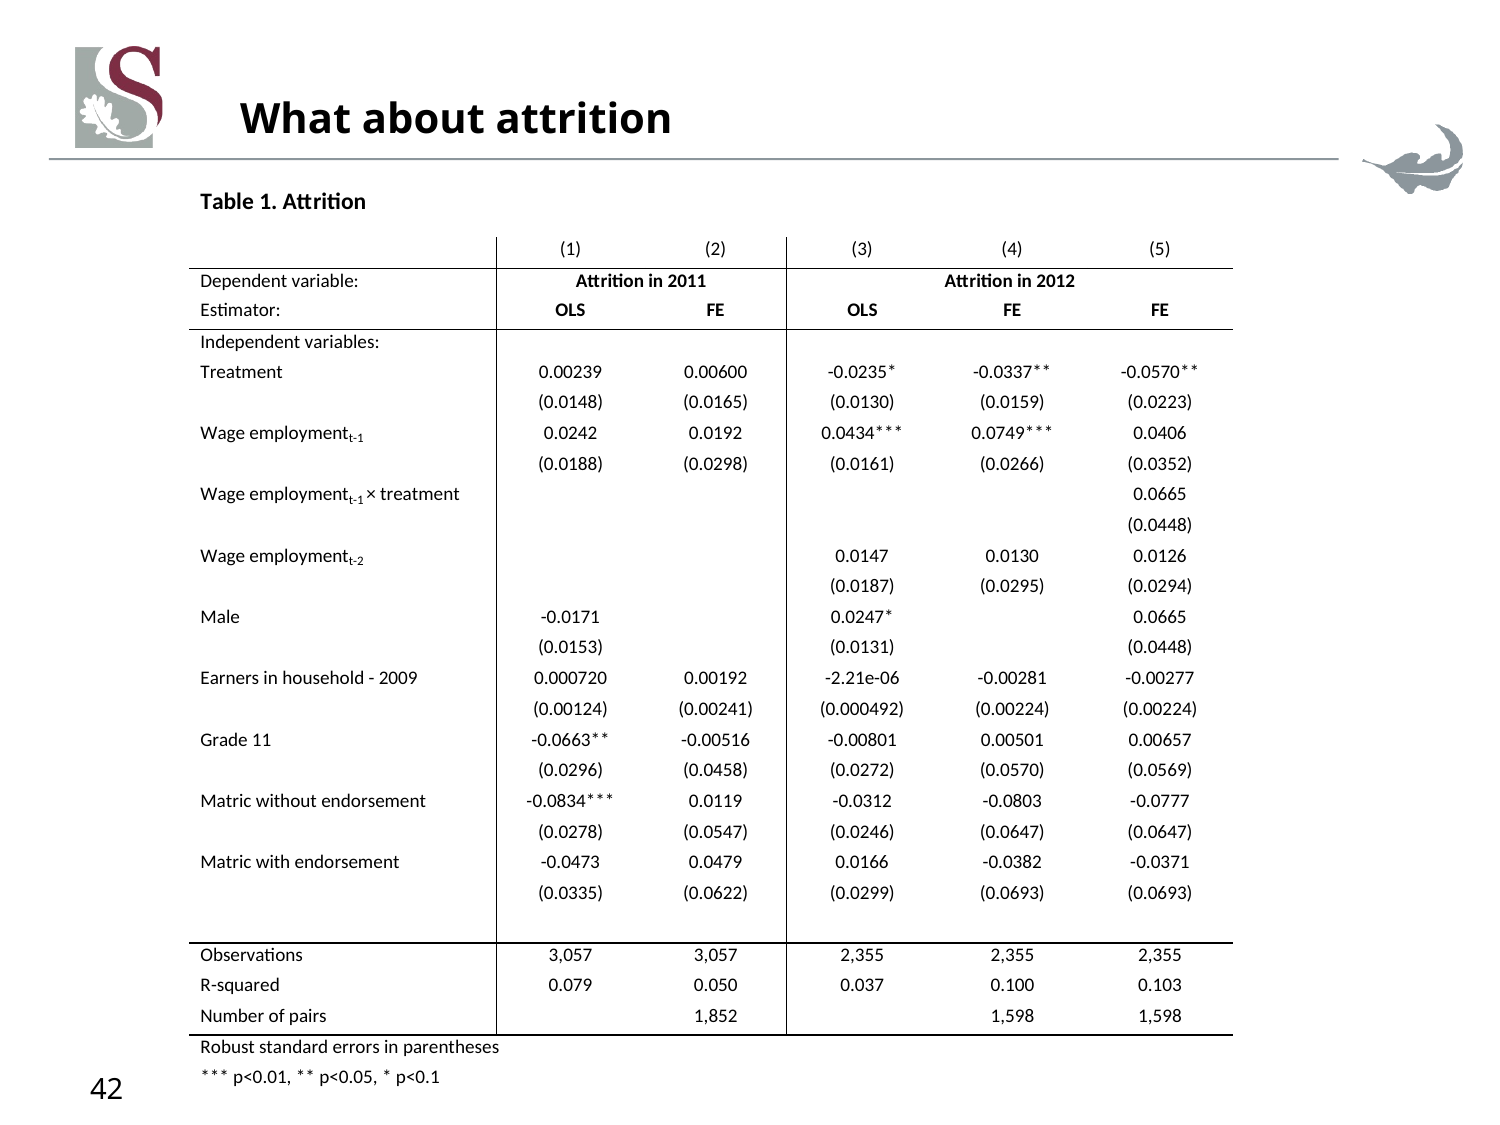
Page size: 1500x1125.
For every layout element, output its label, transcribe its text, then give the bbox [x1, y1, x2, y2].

picture [1362, 124, 1463, 194]
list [187, 187, 1238, 1125]
title What about attrition [224, 74, 1326, 151]
slide_number 42 [75, 1062, 182, 1125]
picture [75, 46, 163, 148]
